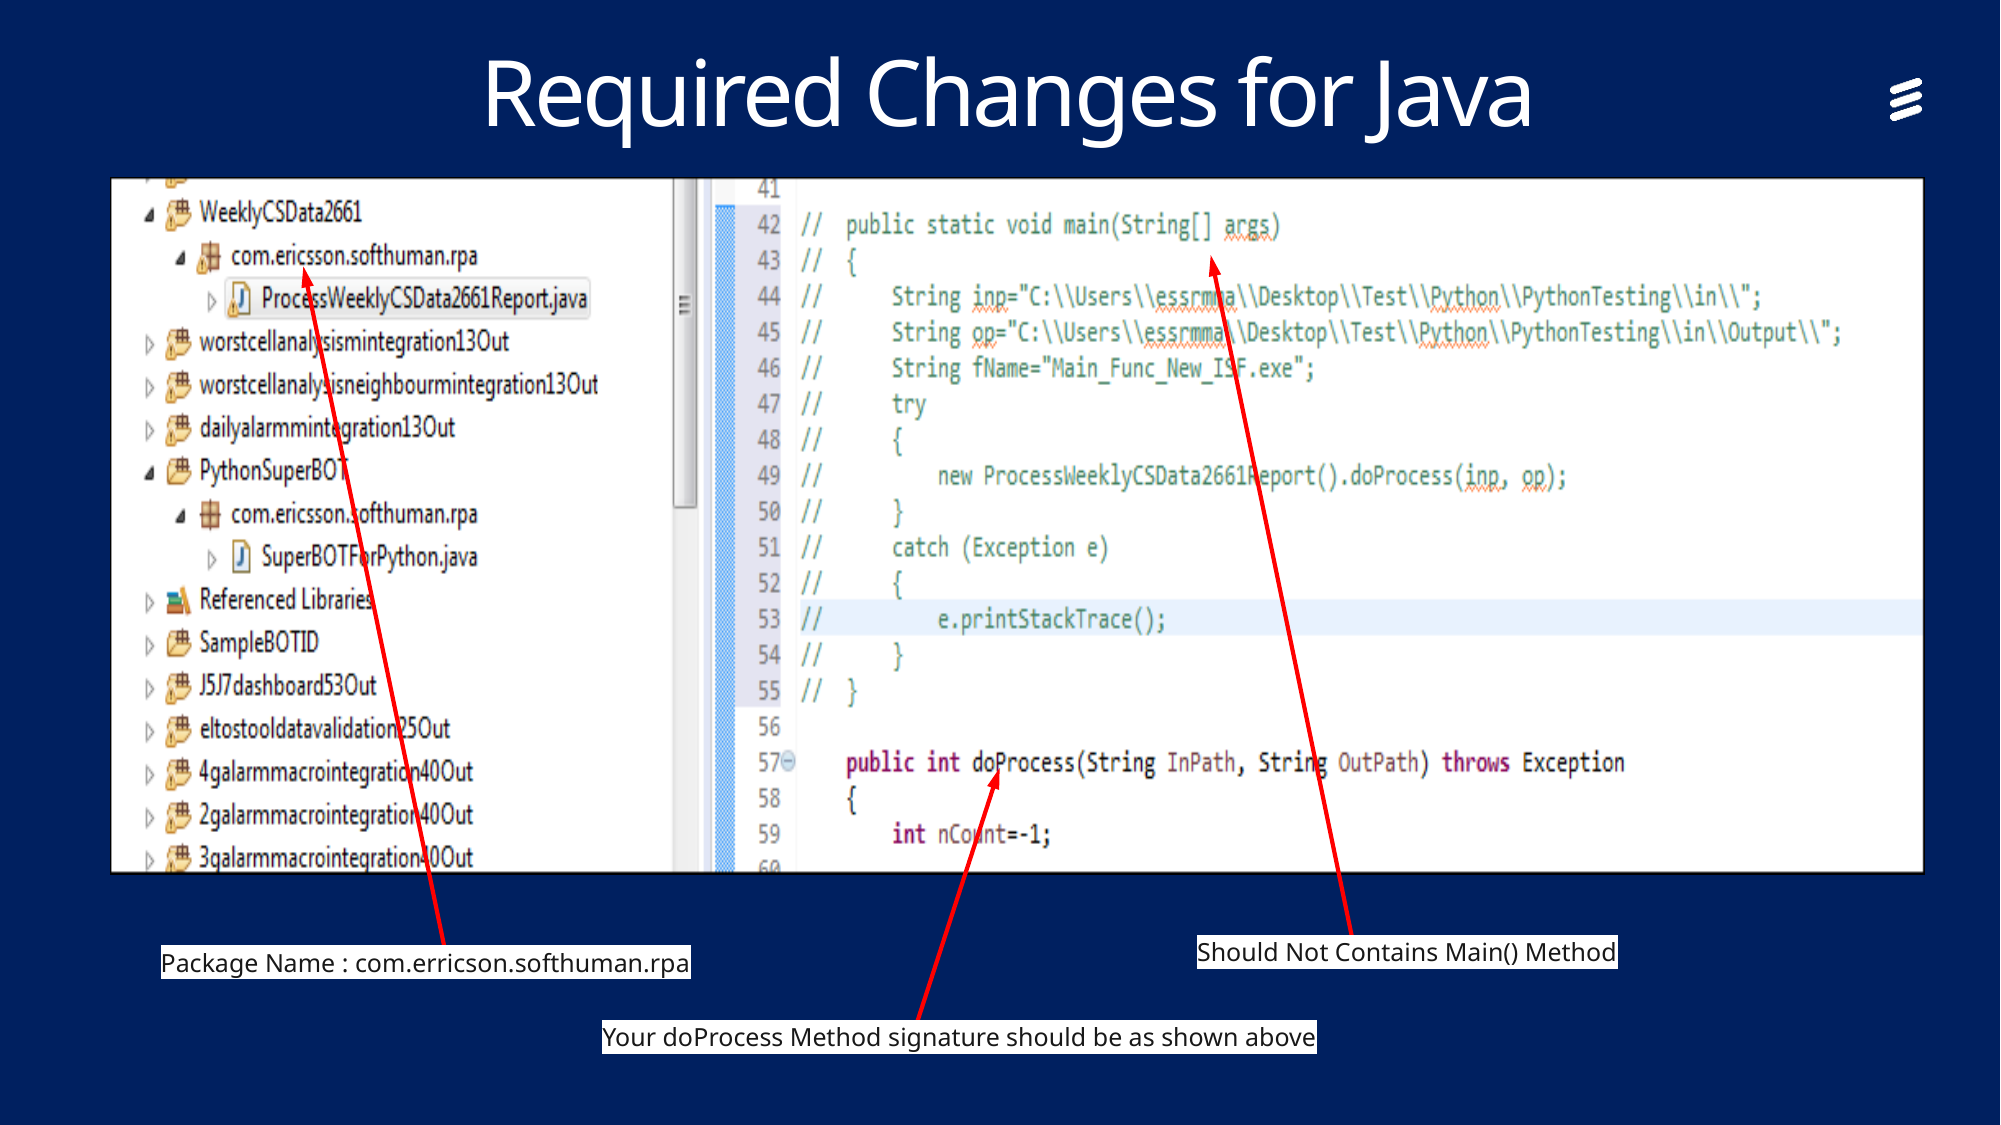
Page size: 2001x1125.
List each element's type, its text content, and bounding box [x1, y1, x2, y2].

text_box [79, 176, 1925, 1067]
text_box [0, 0, 2000, 1125]
text_box Required Changes for Java [317, 46, 1689, 174]
picture [1889, 77, 1922, 121]
